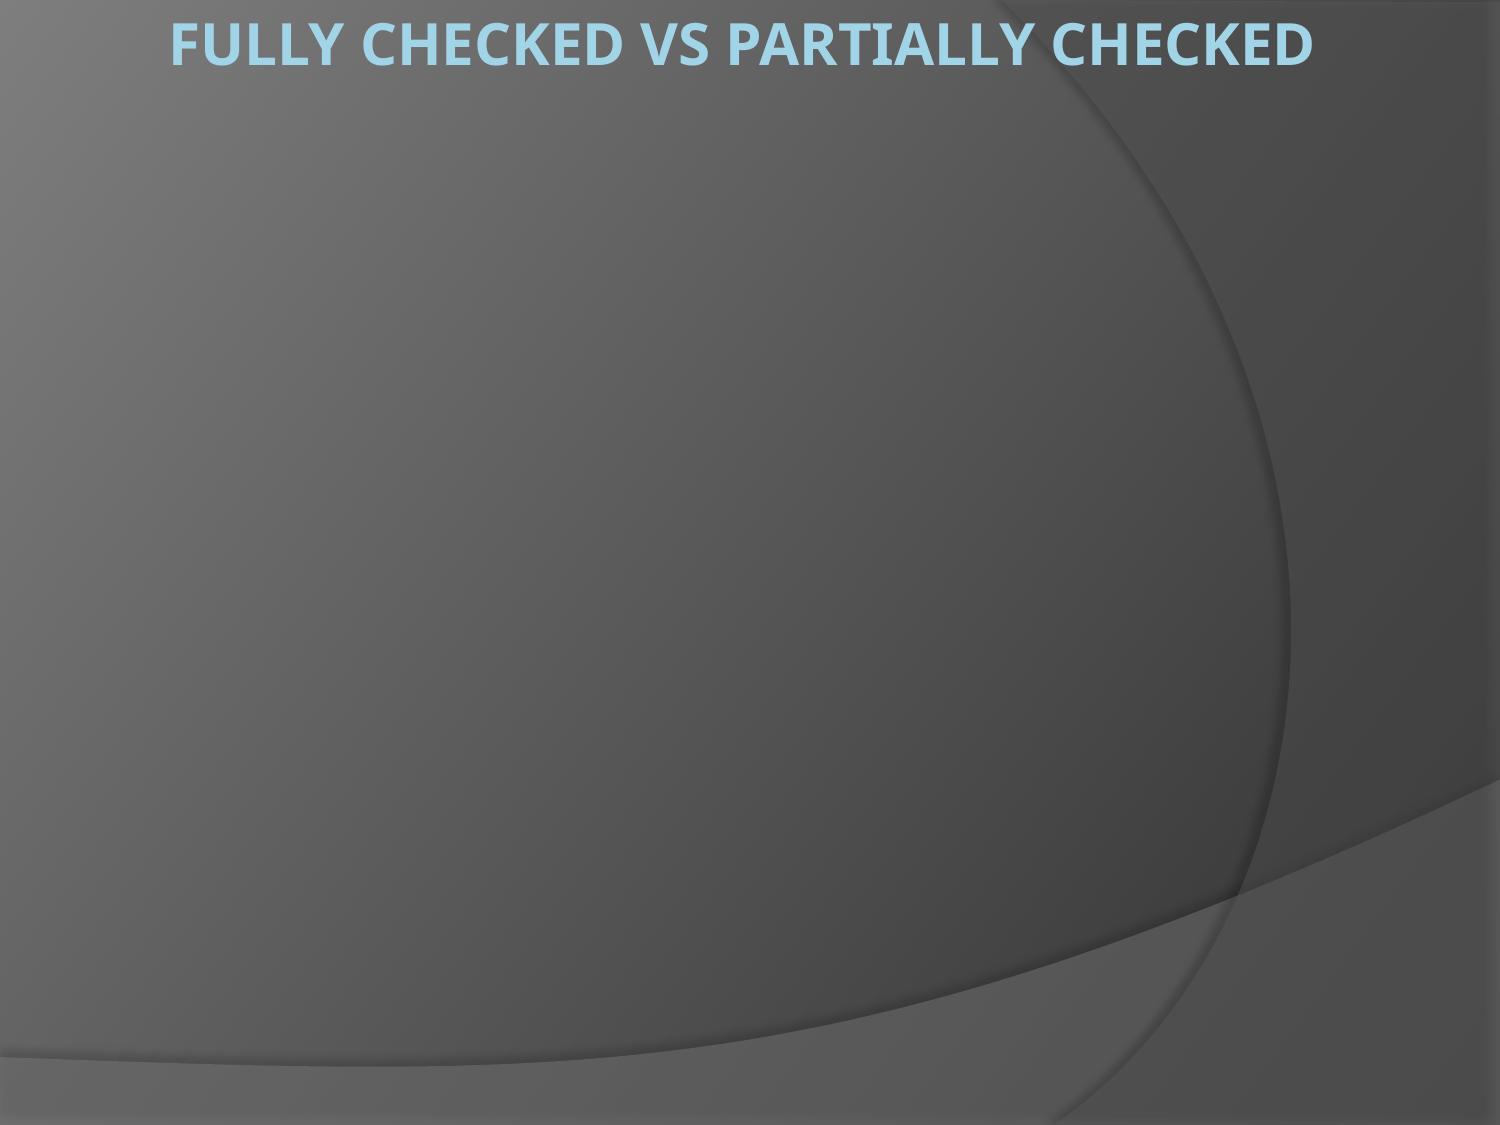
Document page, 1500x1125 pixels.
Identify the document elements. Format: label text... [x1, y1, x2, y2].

title Fully checked Vs Partially checked [0, 0, 1500, 1125]
